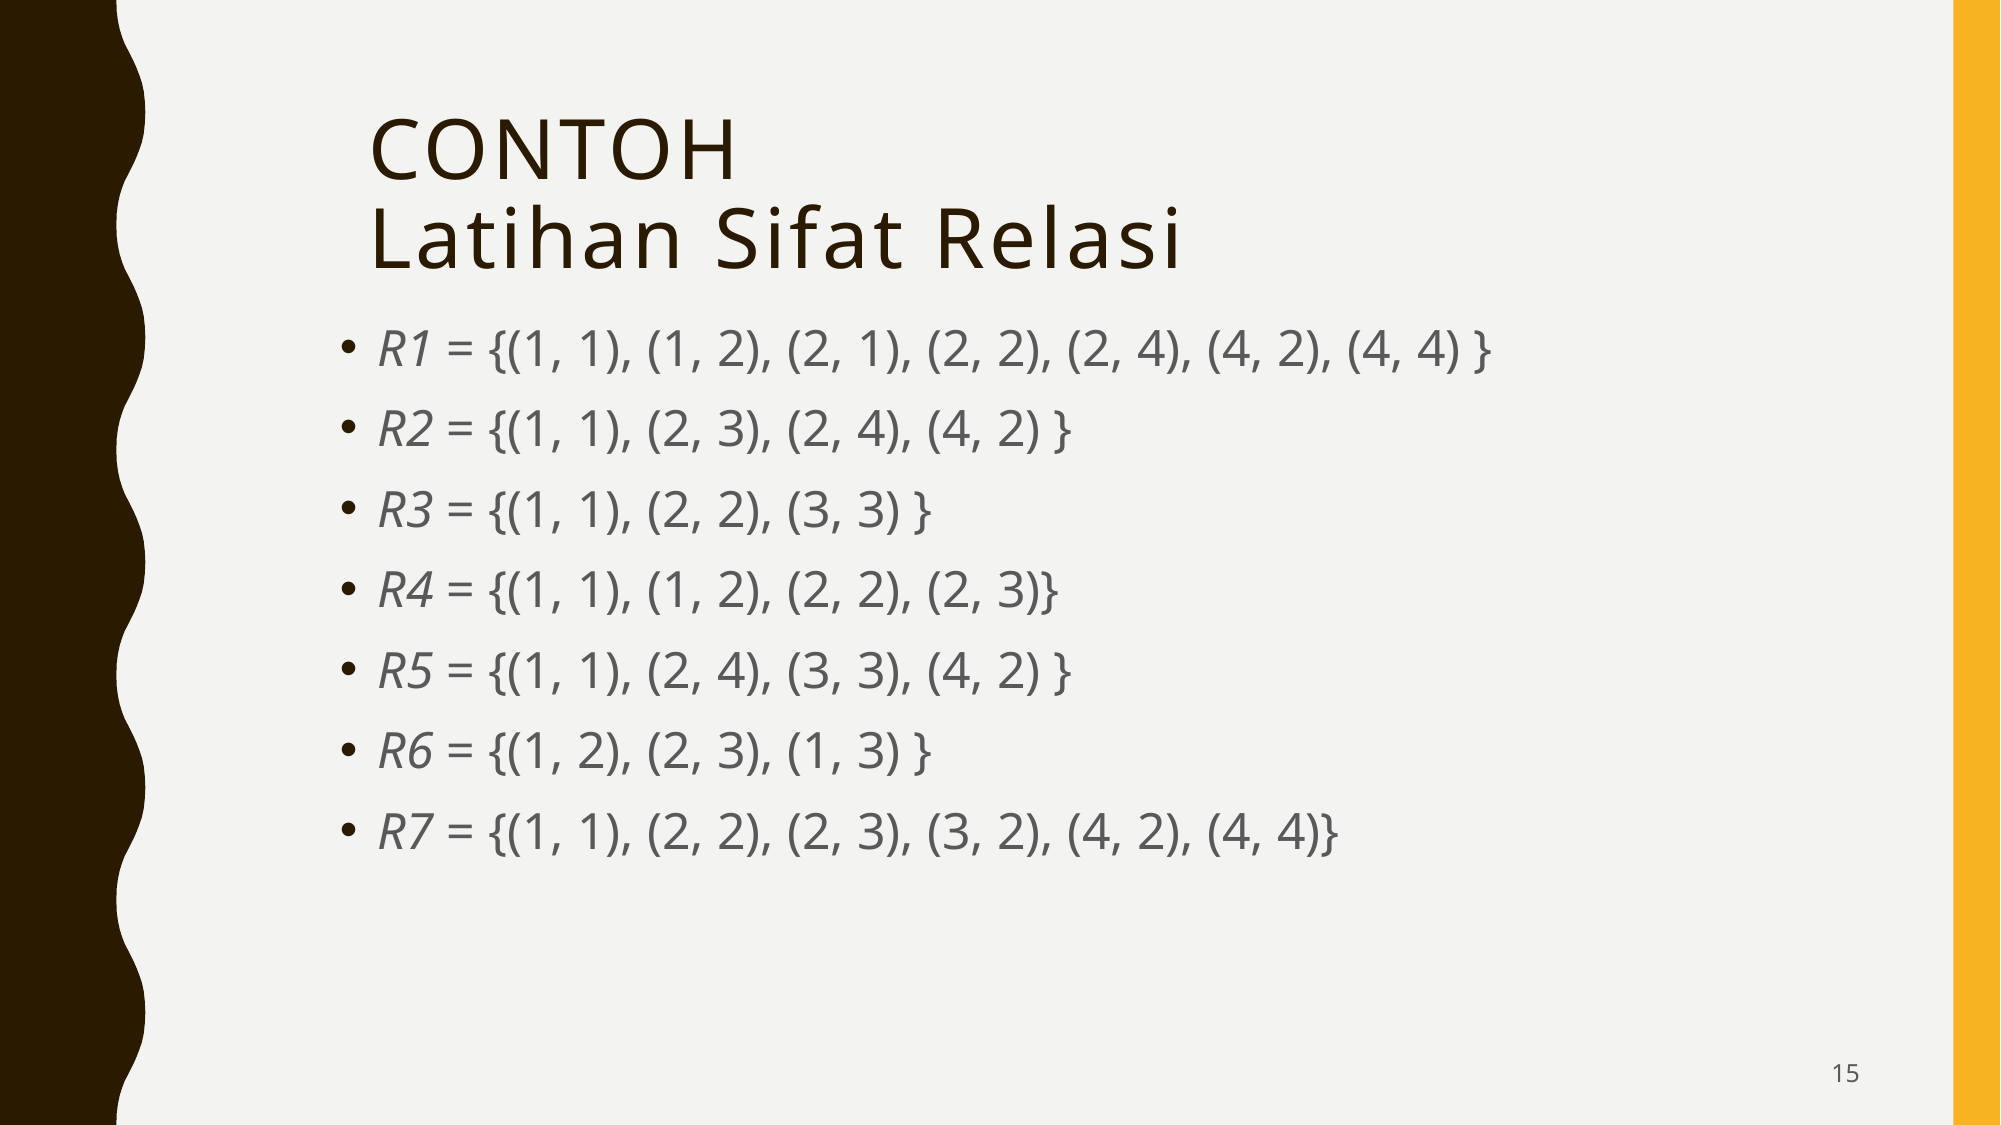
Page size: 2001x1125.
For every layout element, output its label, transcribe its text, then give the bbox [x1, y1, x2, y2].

title Contoh Latihan Sifat Relasi [353, 99, 1704, 275]
list R1 = {(1, 1), (1, 2), (2, 1), (2, 2), (2, 4), (4, 2), (4, 4) } R2 = {(1, 1), (2, 3), (2, 4), (4, 2) } R3 = {(1, 1), (2, 2), (3, 3) } R4 = {(1, 1), (1, 2), (2, 2), (2, 3)} R5 = {(1, 1), (2, 4), (3, 3), (4, 2) } R6 = {(1, 2), (2, 3), (1, 3) } R7 = {(1, 1), (2, 2), (2, 3), (3, 2), (4, 2), (4, 4)} [324, 302, 1675, 1079]
slide_number 15 [1412, 1045, 1875, 1103]
